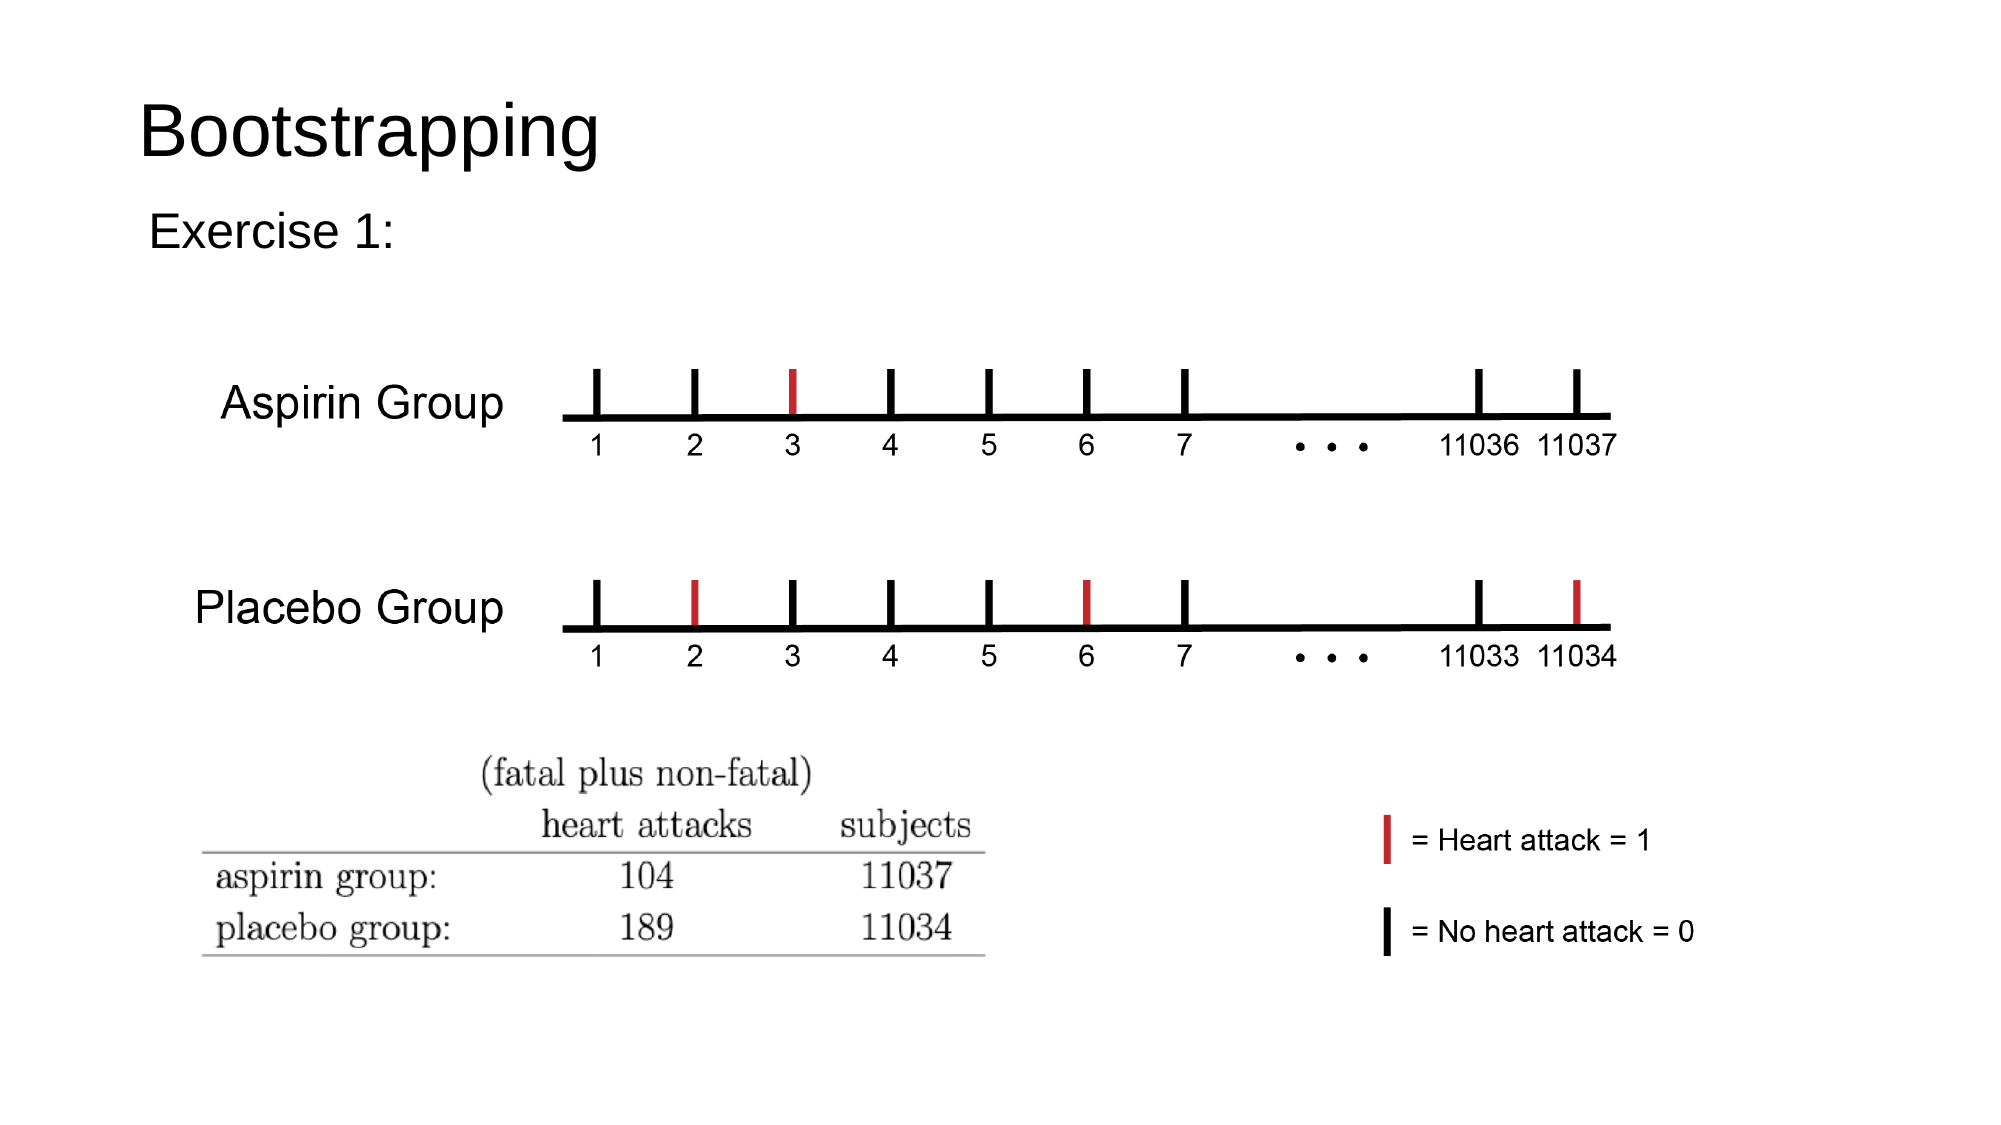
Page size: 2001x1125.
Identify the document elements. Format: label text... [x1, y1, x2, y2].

picture [123, 191, 1761, 987]
text_box Bootstrapping [123, 76, 1849, 180]
